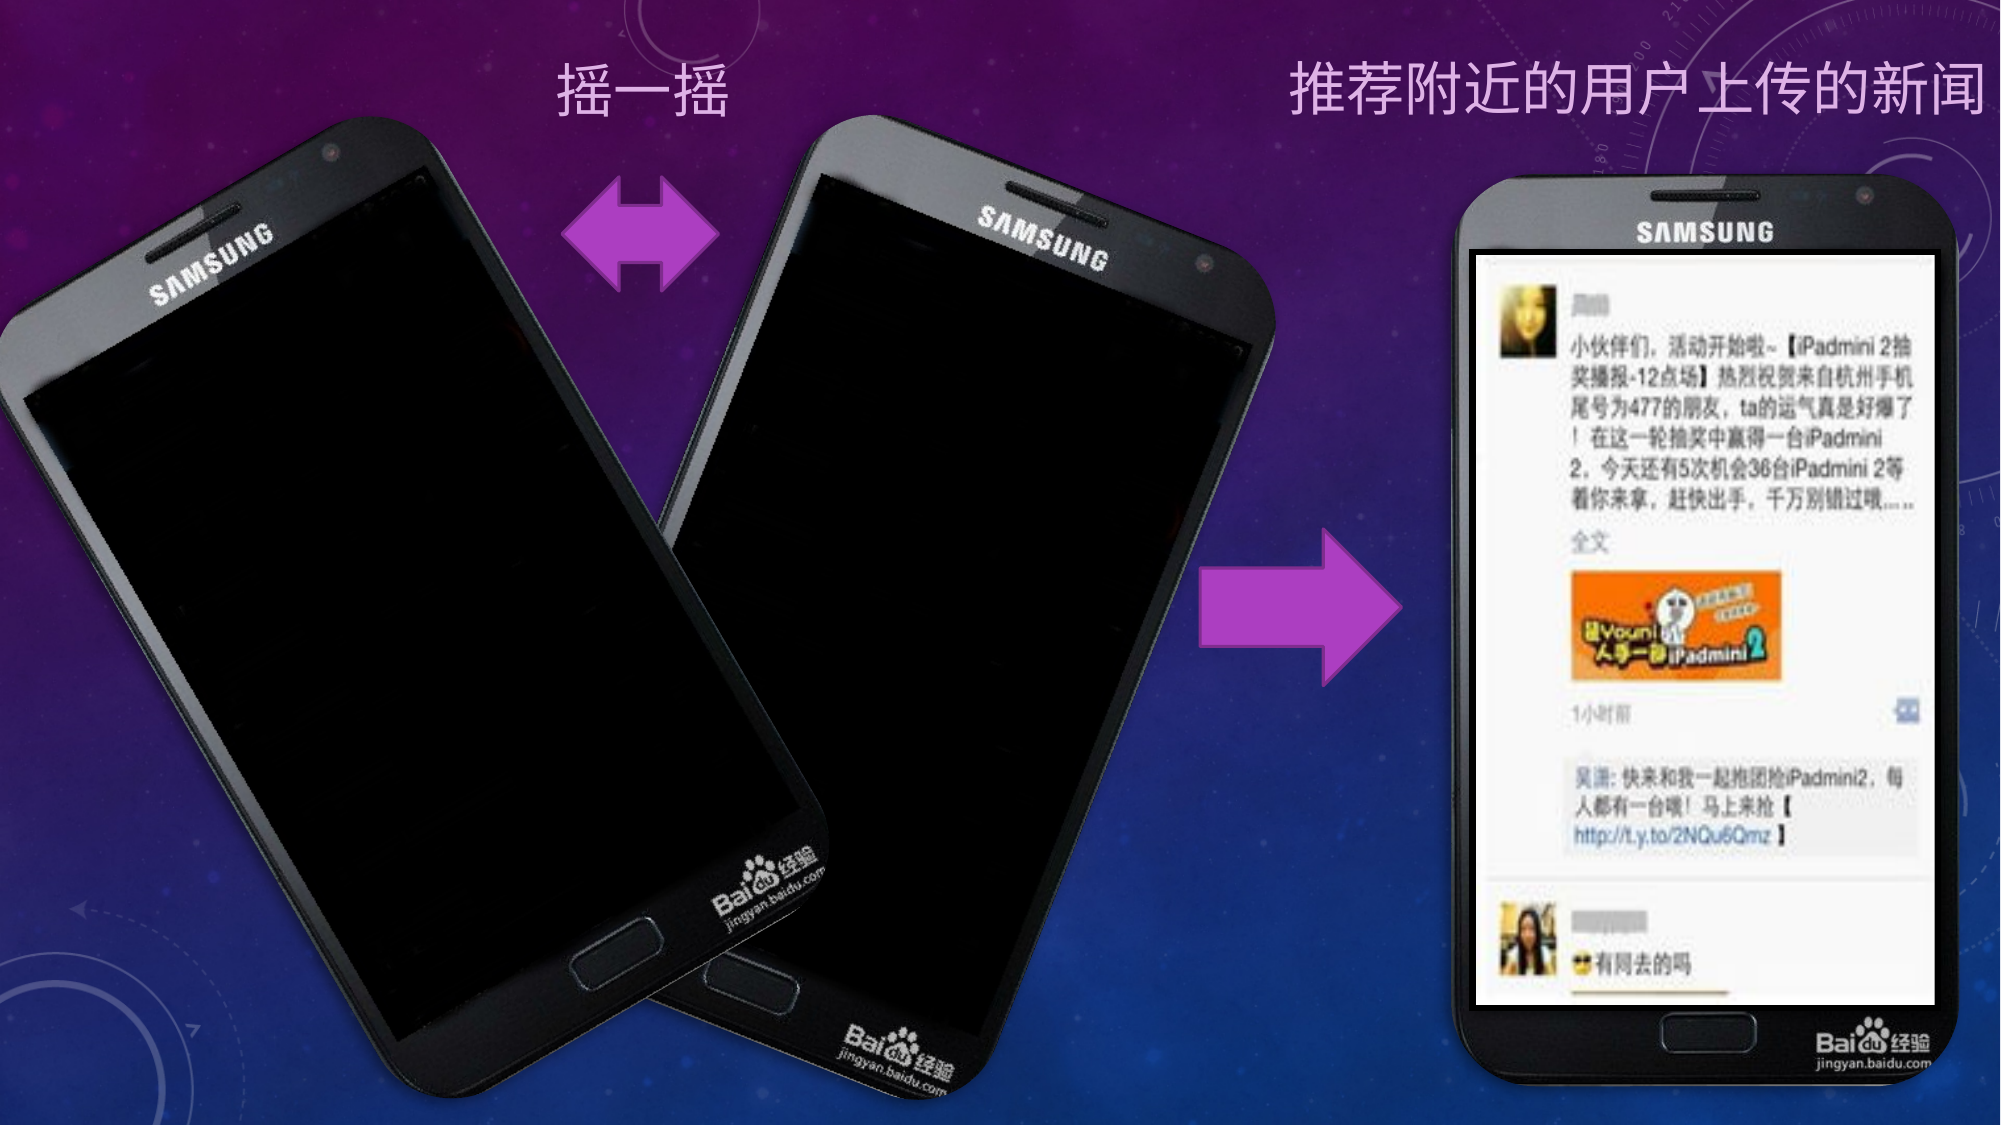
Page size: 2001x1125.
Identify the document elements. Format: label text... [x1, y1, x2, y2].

picture [0, 0, 2001, 1125]
text_box 推荐附近的用户上传的新闻 [1273, 44, 2000, 130]
text_box 摇一摇 [541, 46, 895, 132]
text_box [1198, 527, 1403, 688]
